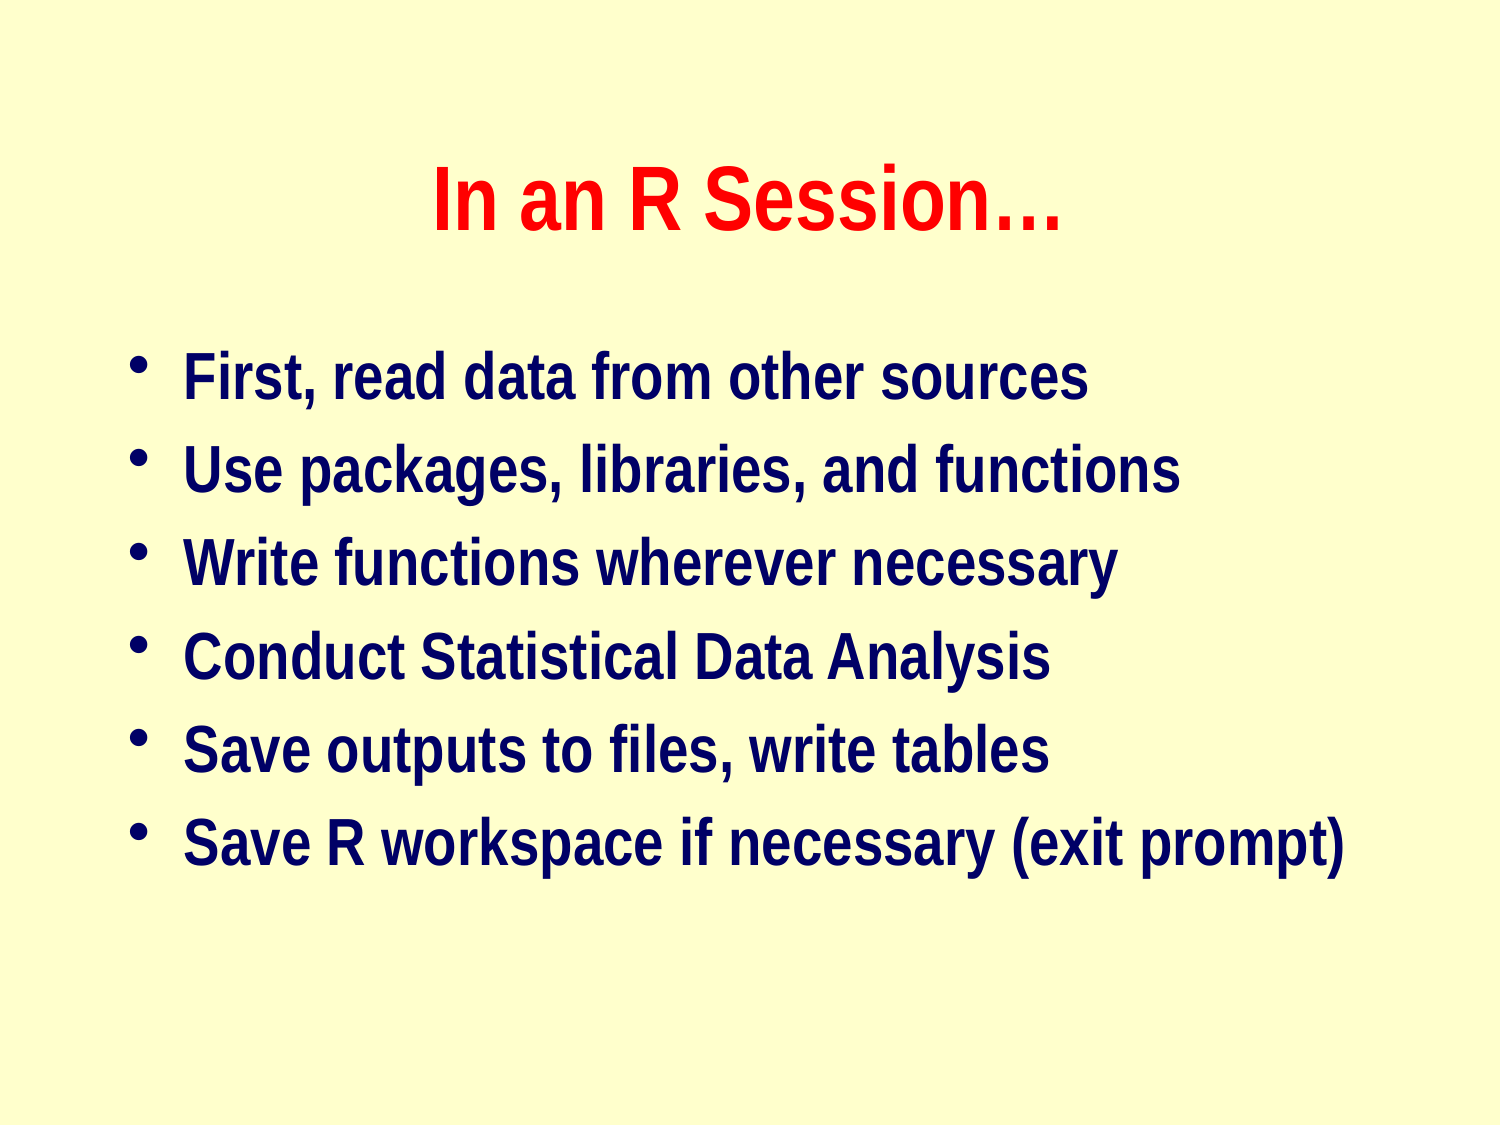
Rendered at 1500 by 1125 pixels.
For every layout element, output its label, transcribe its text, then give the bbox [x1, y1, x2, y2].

title In an R Session… [112, 99, 1388, 288]
list First, read data from other sources Use packages, libraries, and functions Write functions wherever necessary Conduct Statistical Data Analysis Save outputs to files, write tables Save R workspace if necessary (exit prompt) [112, 324, 1425, 1000]
